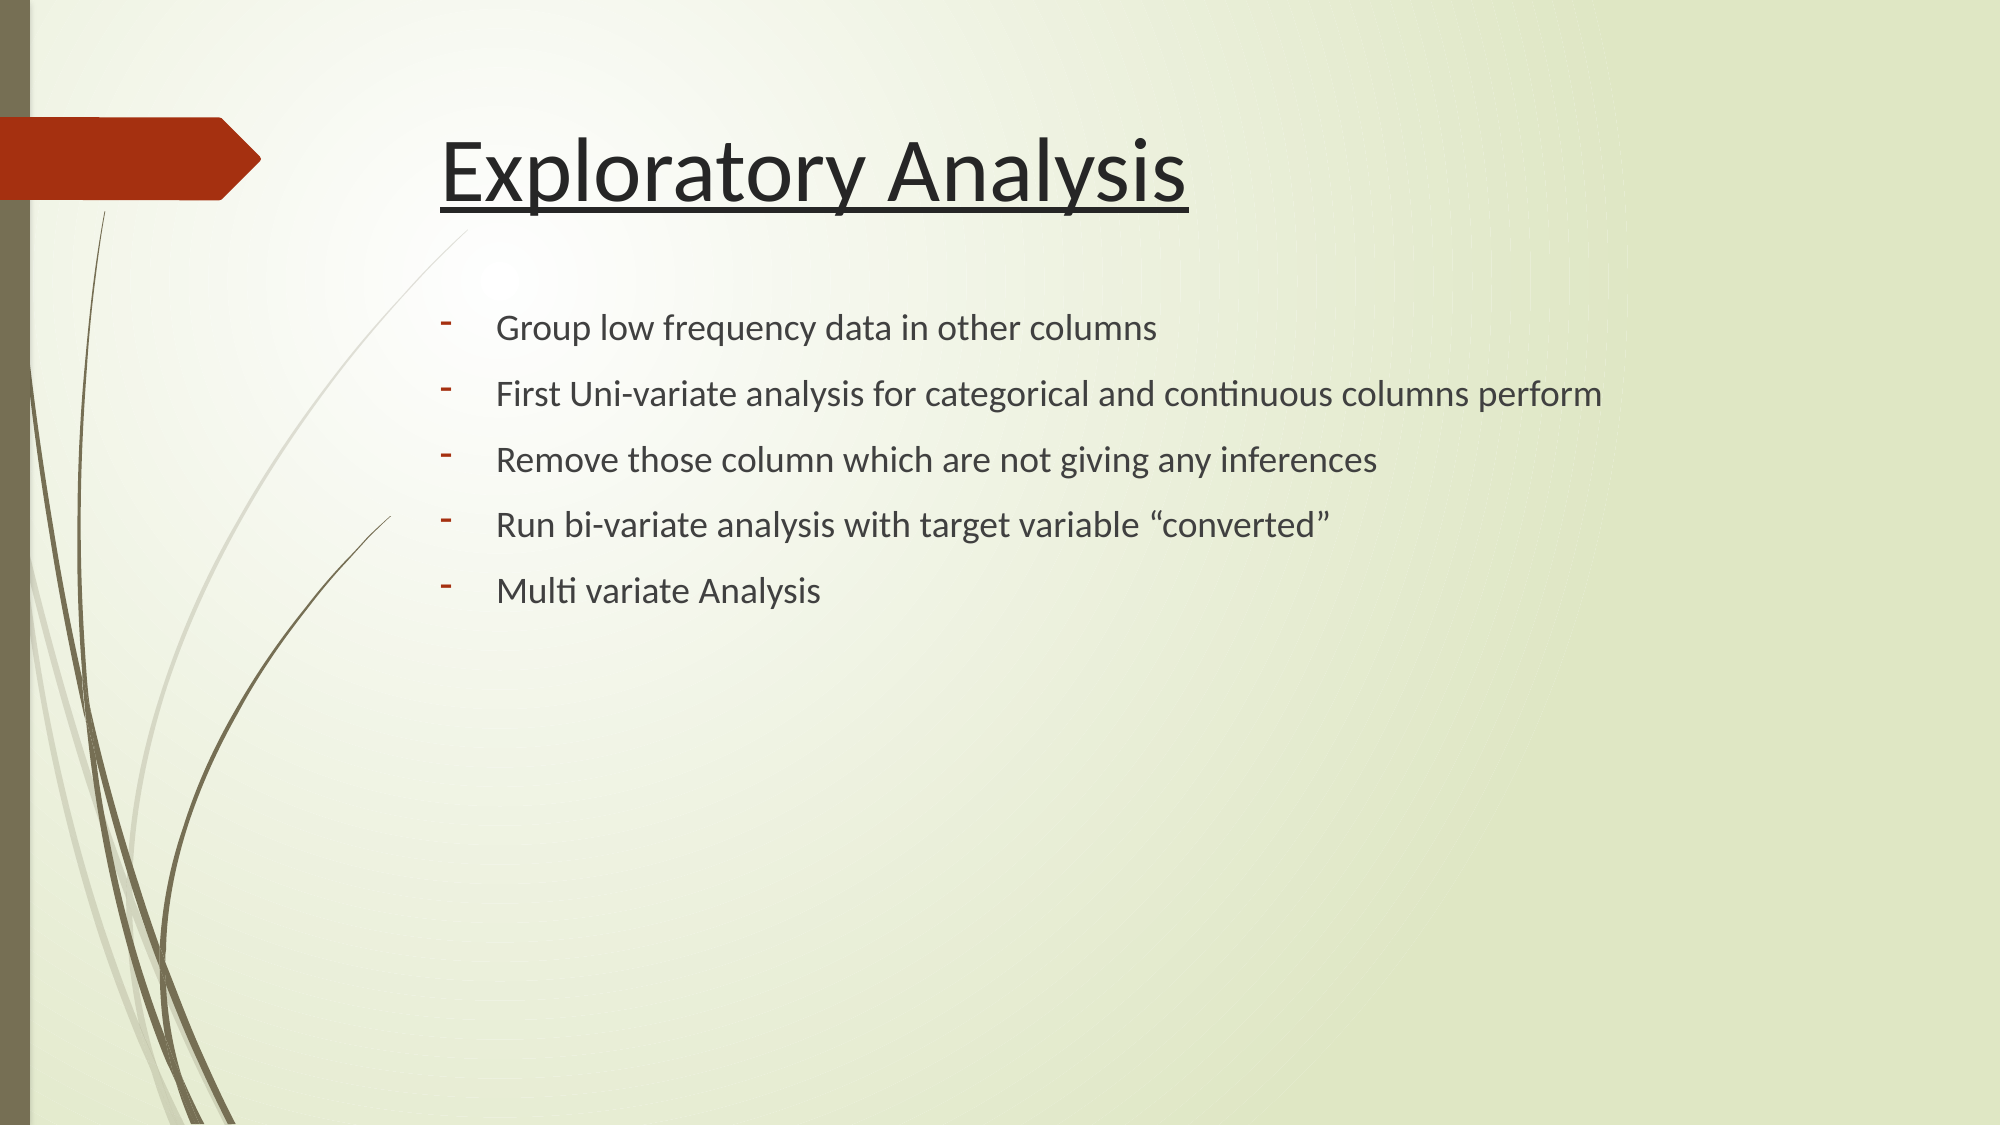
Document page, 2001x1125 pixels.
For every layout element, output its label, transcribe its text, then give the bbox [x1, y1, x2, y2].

title Exploratory Analysis [425, 102, 1888, 295]
list Group low frequency data in other columns First Uni-variate analysis for categorical and continuous columns perform Remove those column which are not giving any inferences Run bi-variate analysis with target variable “converted” Multi variate Analysis [424, 295, 1888, 916]
